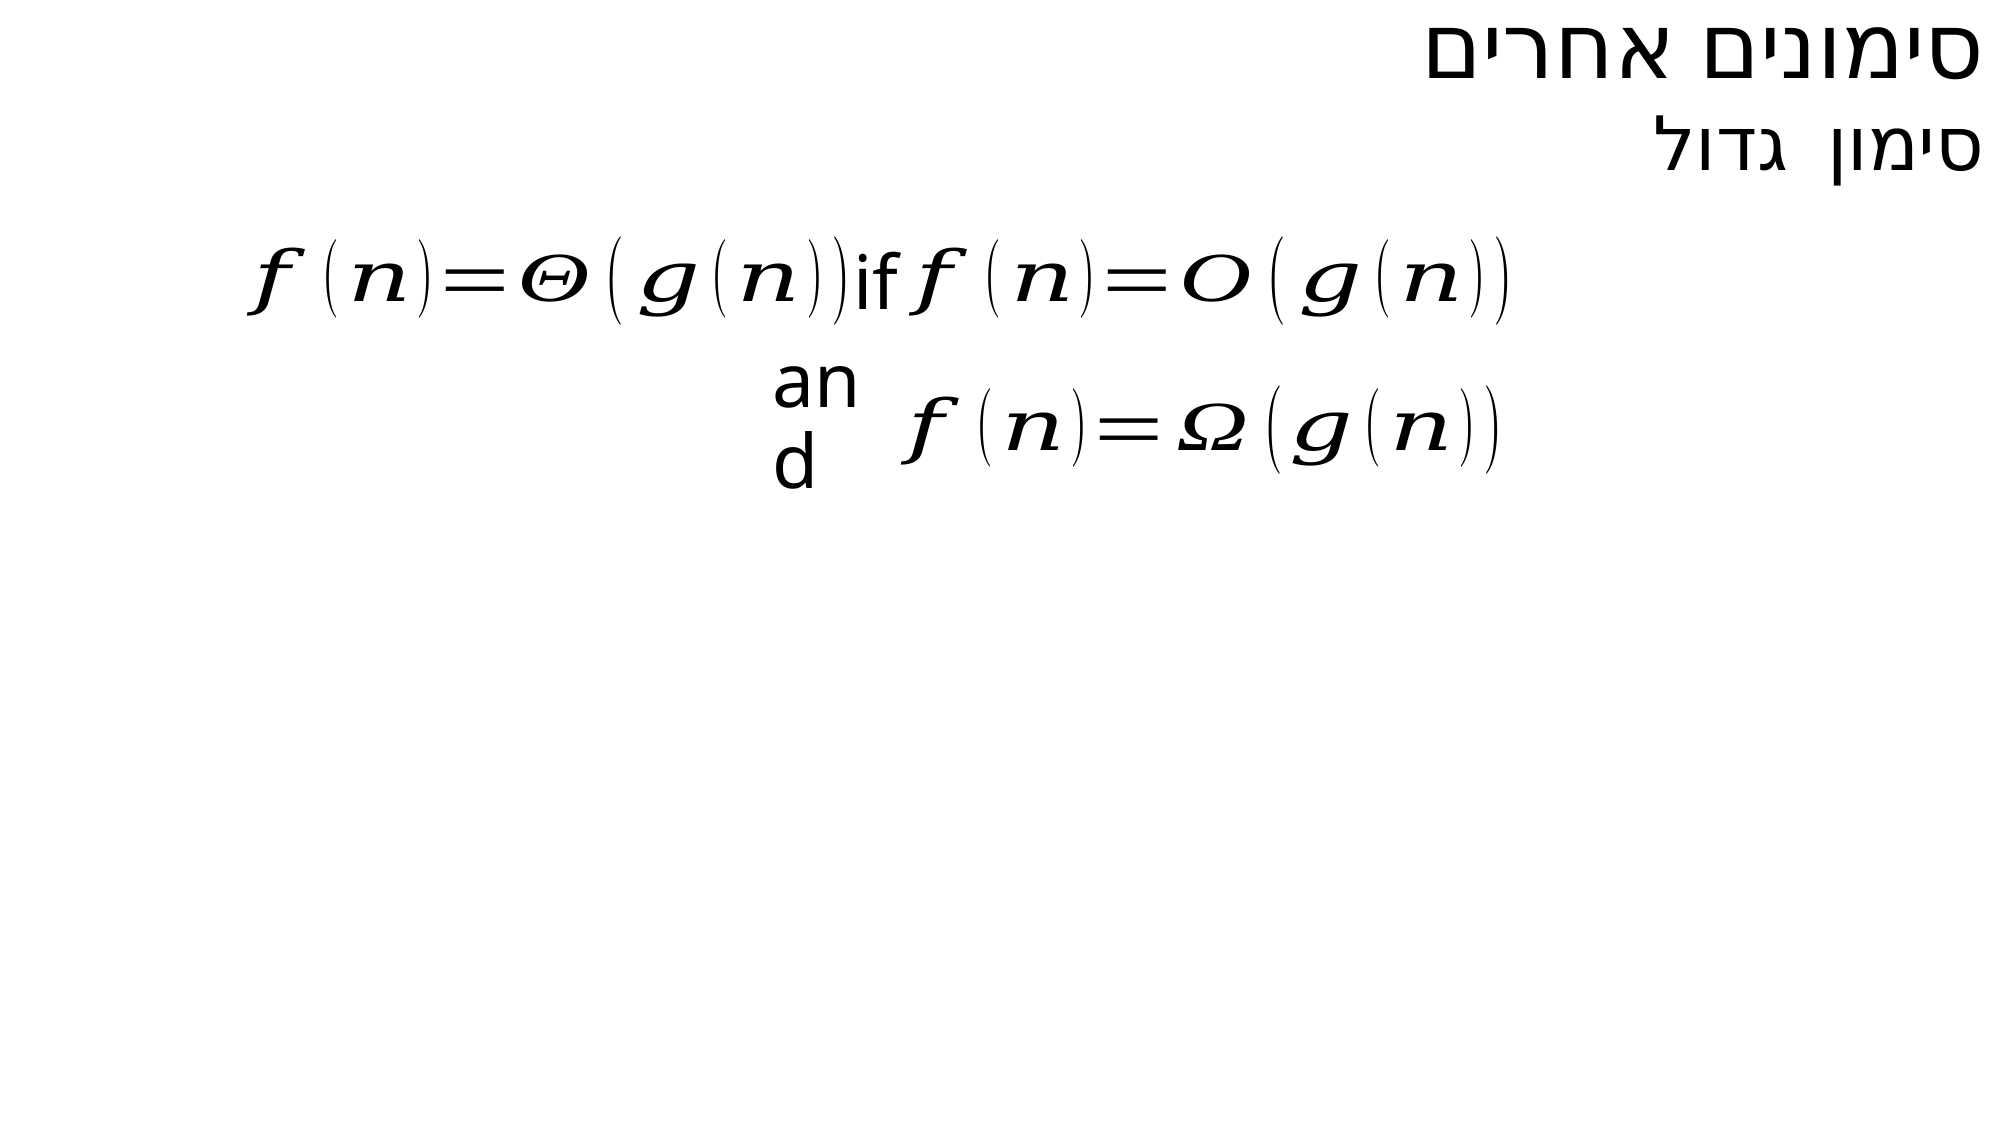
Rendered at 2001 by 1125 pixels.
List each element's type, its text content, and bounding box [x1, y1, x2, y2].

list סימונים אחרים [597, 0, 2000, 98]
text_box if [838, 236, 917, 334]
text_box and [757, 375, 920, 473]
